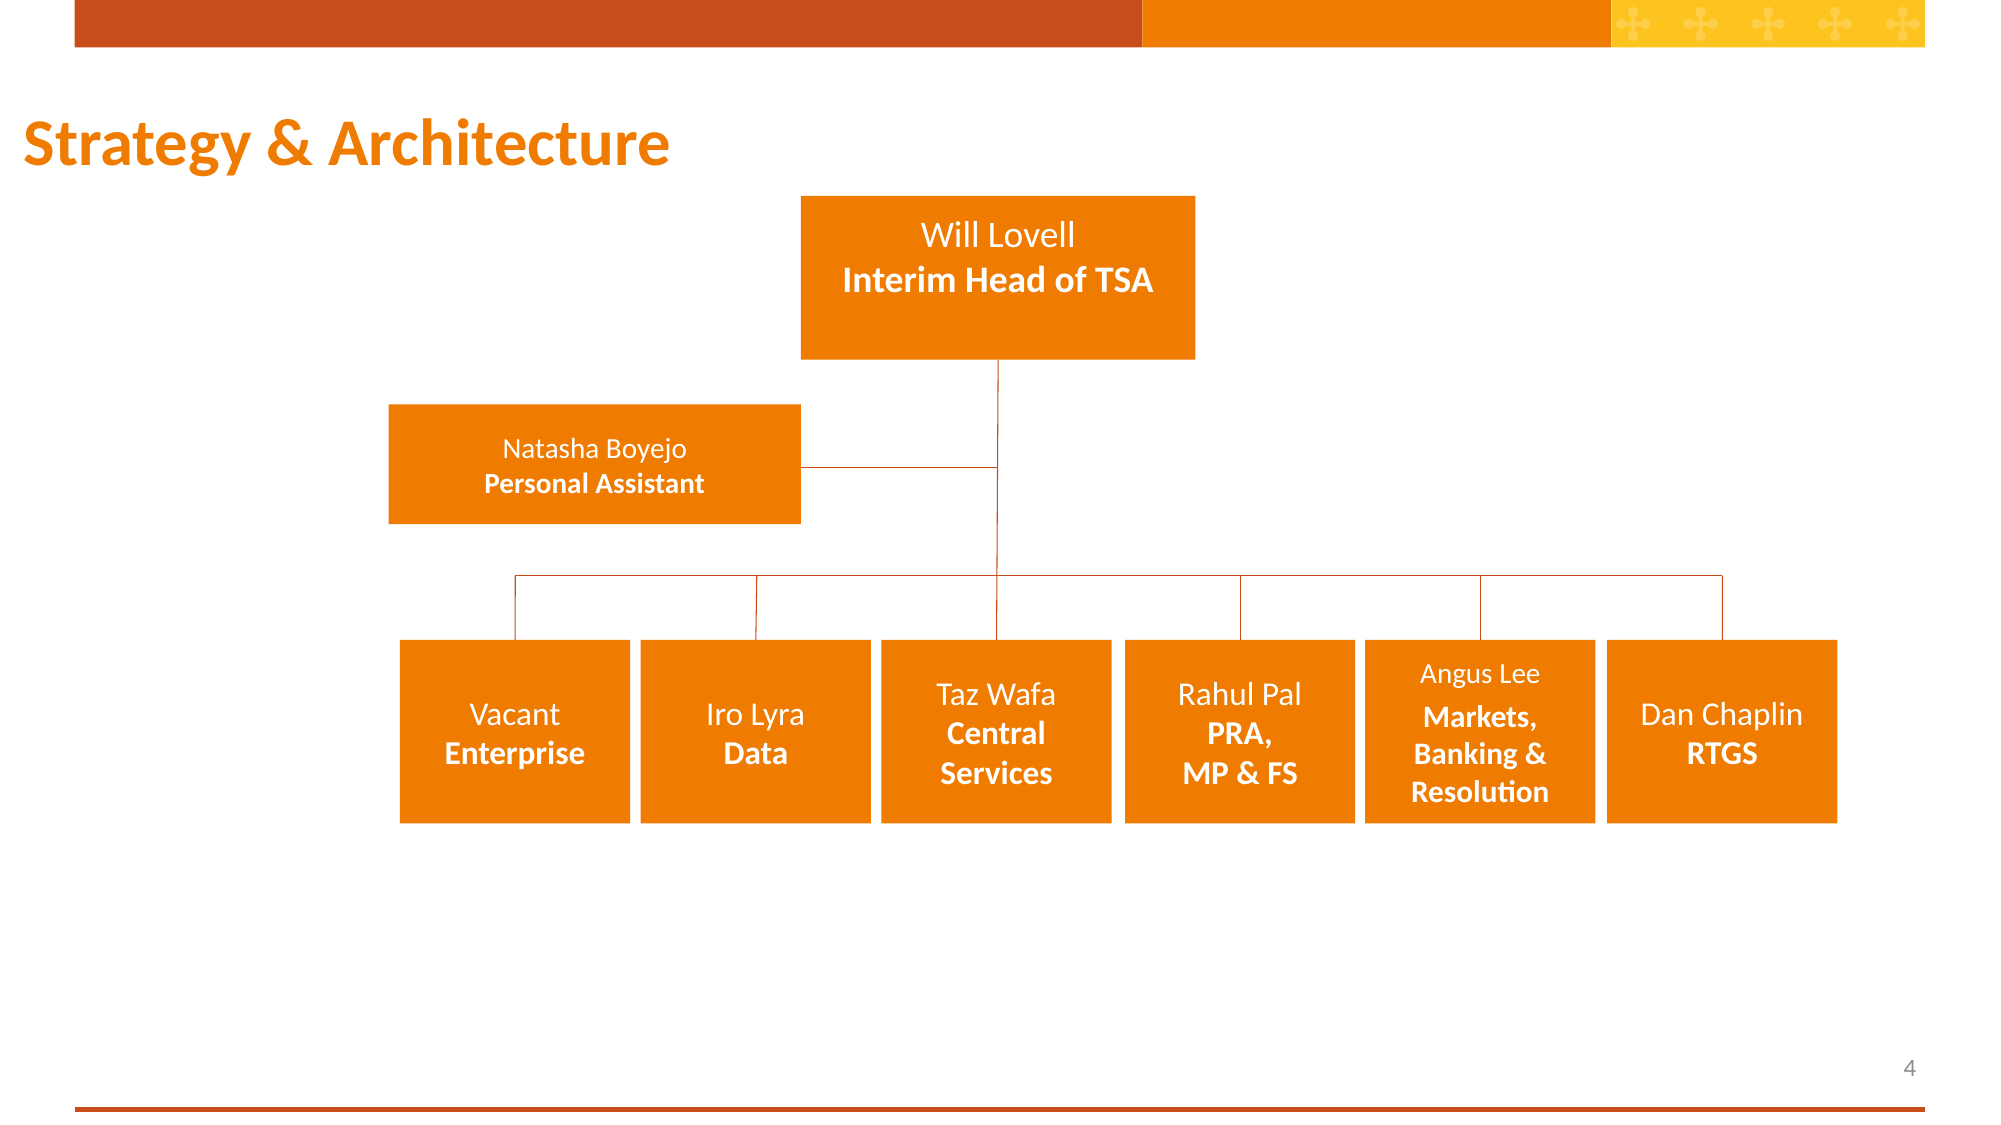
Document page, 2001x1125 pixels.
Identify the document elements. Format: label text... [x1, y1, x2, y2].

text_box Natasha Boyejo Personal Assistant [387, 403, 802, 525]
text_box Dan Chaplin RTGS [1606, 639, 1838, 824]
text_box Iro Lyra Data [640, 639, 872, 824]
text_box Vacant Enterprise [399, 639, 631, 824]
slide_number 4 [1757, 1035, 1932, 1097]
title Strategy & Architecture [23, 63, 1909, 214]
text_box Angus Lee Markets, Banking & Resolution [1364, 639, 1596, 824]
text_box Taz Wafa Central Services [880, 639, 1113, 824]
text_box Rahul Pal PRA, MP & FS [1124, 639, 1356, 824]
text_box Will Lovell Interim Head of TSA [800, 195, 1196, 361]
